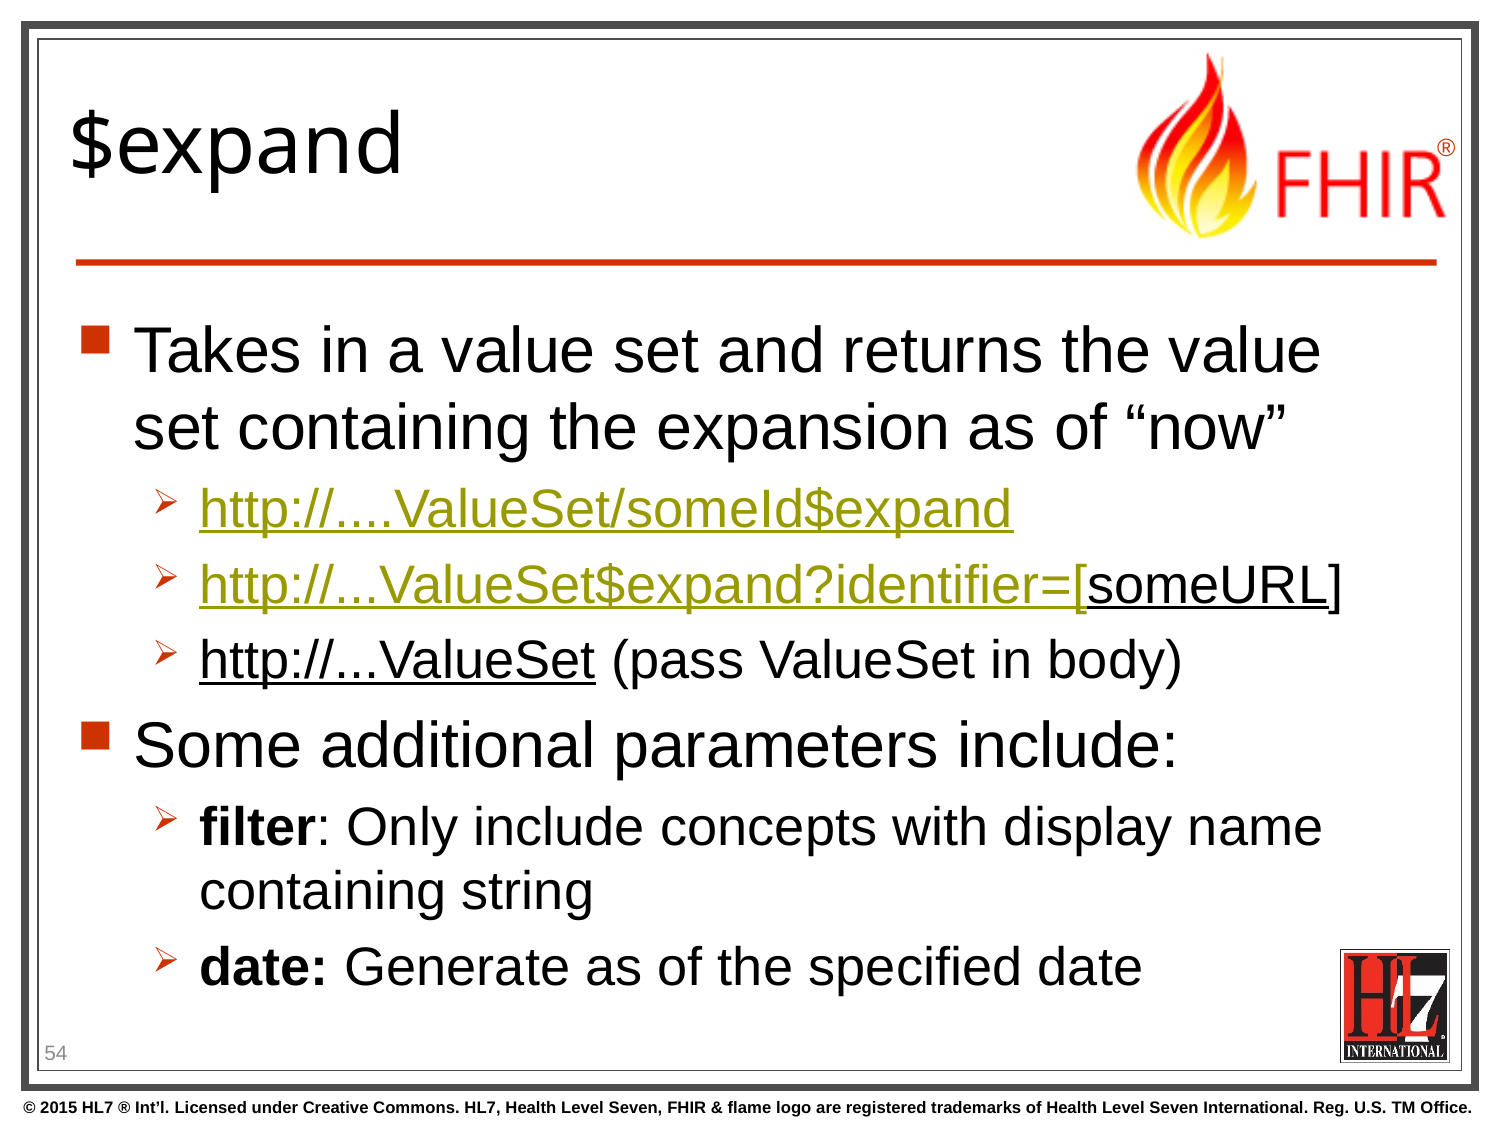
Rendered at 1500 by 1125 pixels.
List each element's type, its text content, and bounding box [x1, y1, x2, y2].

title $expand [53, 54, 1128, 244]
picture [1340, 949, 1450, 1063]
picture [1124, 42, 1458, 249]
slide_number 54 [29, 1034, 148, 1071]
list Takes in a value set and returns the value set containing the expansion as of “now” http://....ValueSet/someId$expand http://...ValueSet$expand?identifier=[someURL] http://...ValueSet (pass ValueSet in body) Some additional parameters include: filter: Only include concepts with display name containing string date: Generate as of the specified date [62, 299, 1438, 1059]
